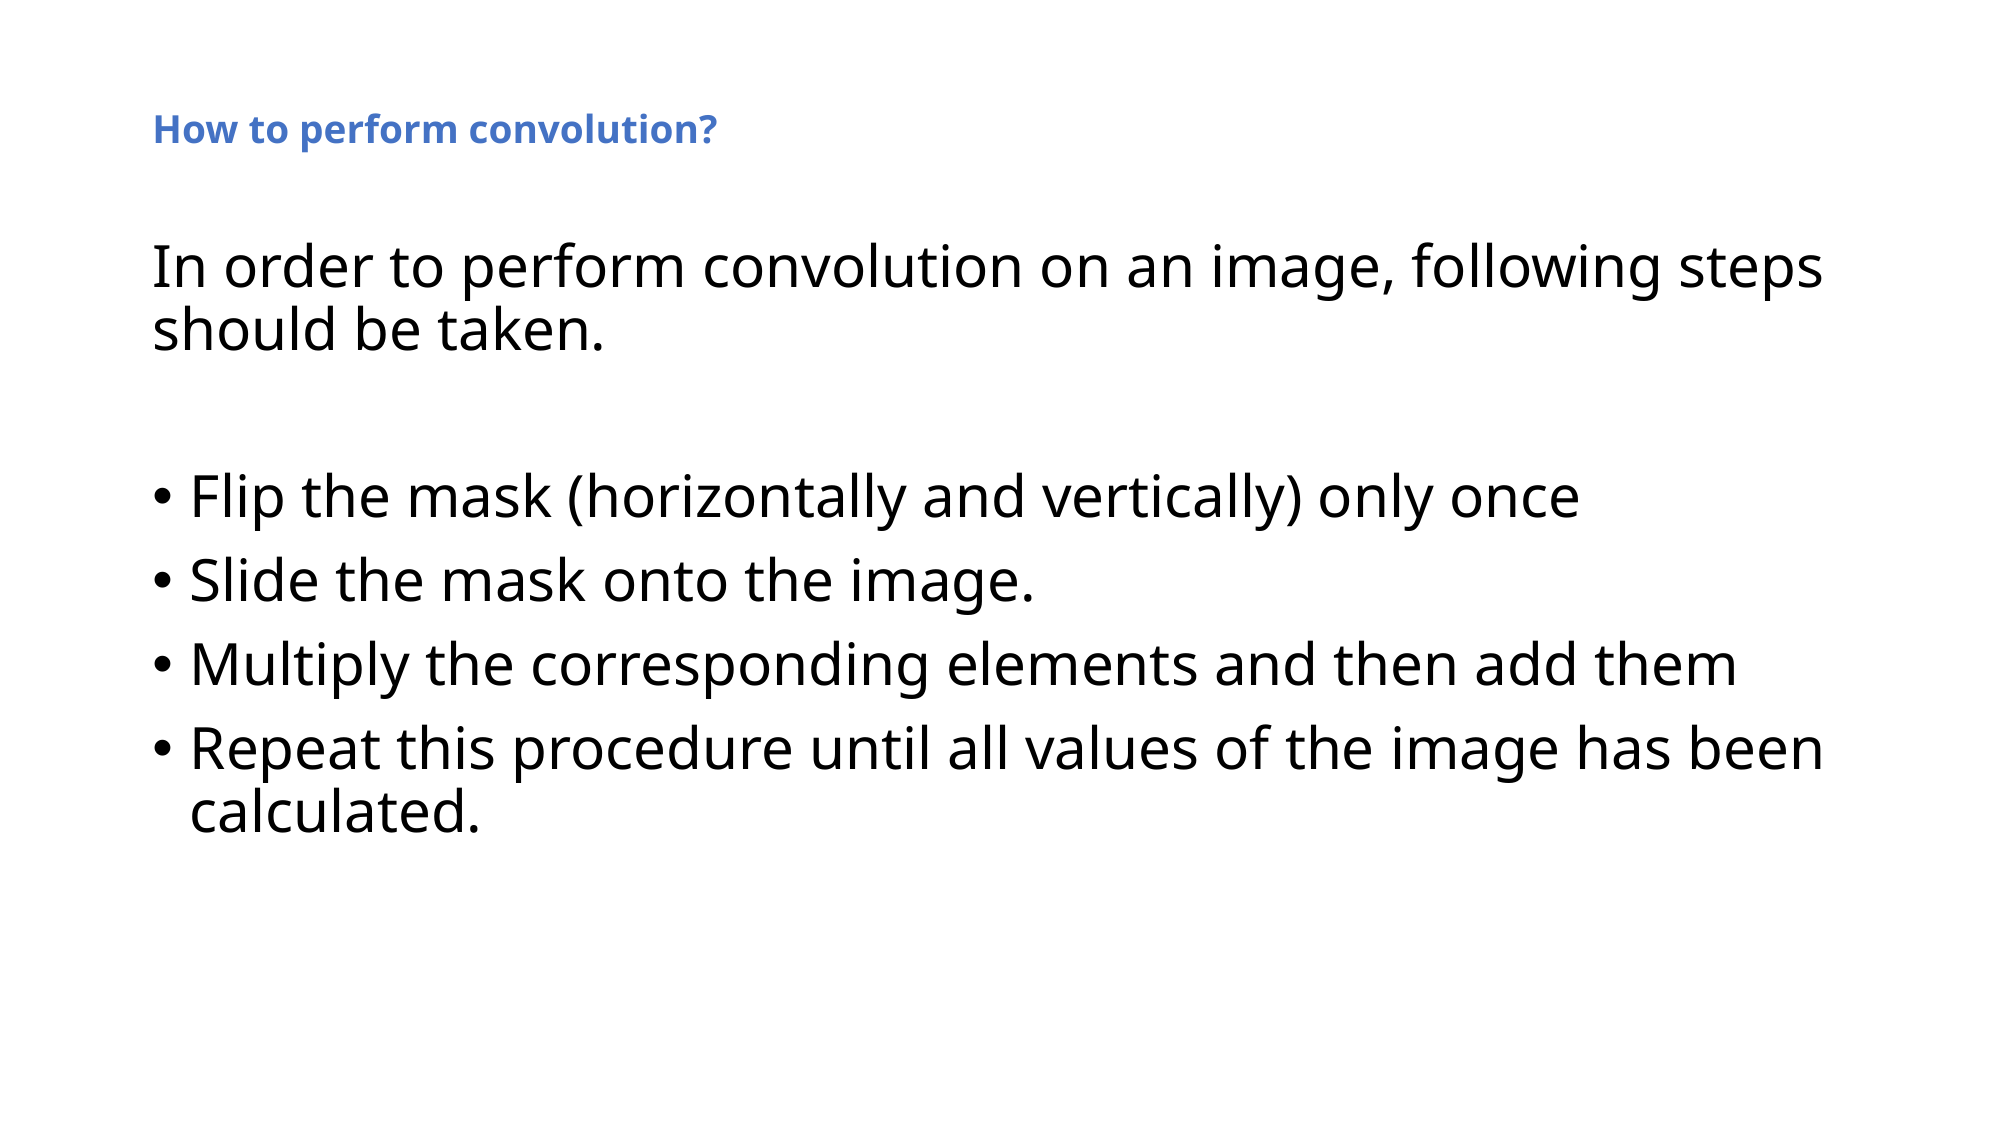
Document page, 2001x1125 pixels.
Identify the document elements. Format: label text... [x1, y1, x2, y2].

list In order to perform convolution on an image, following steps should be taken. Flip the mask (horizontally and vertically) only once Slide the mask onto the image. Multiply the corresponding elements and then add them Repeat this procedure until all values of the image has been calculated. [137, 229, 1863, 1014]
title How to perform convolution? [137, 64, 1863, 207]
